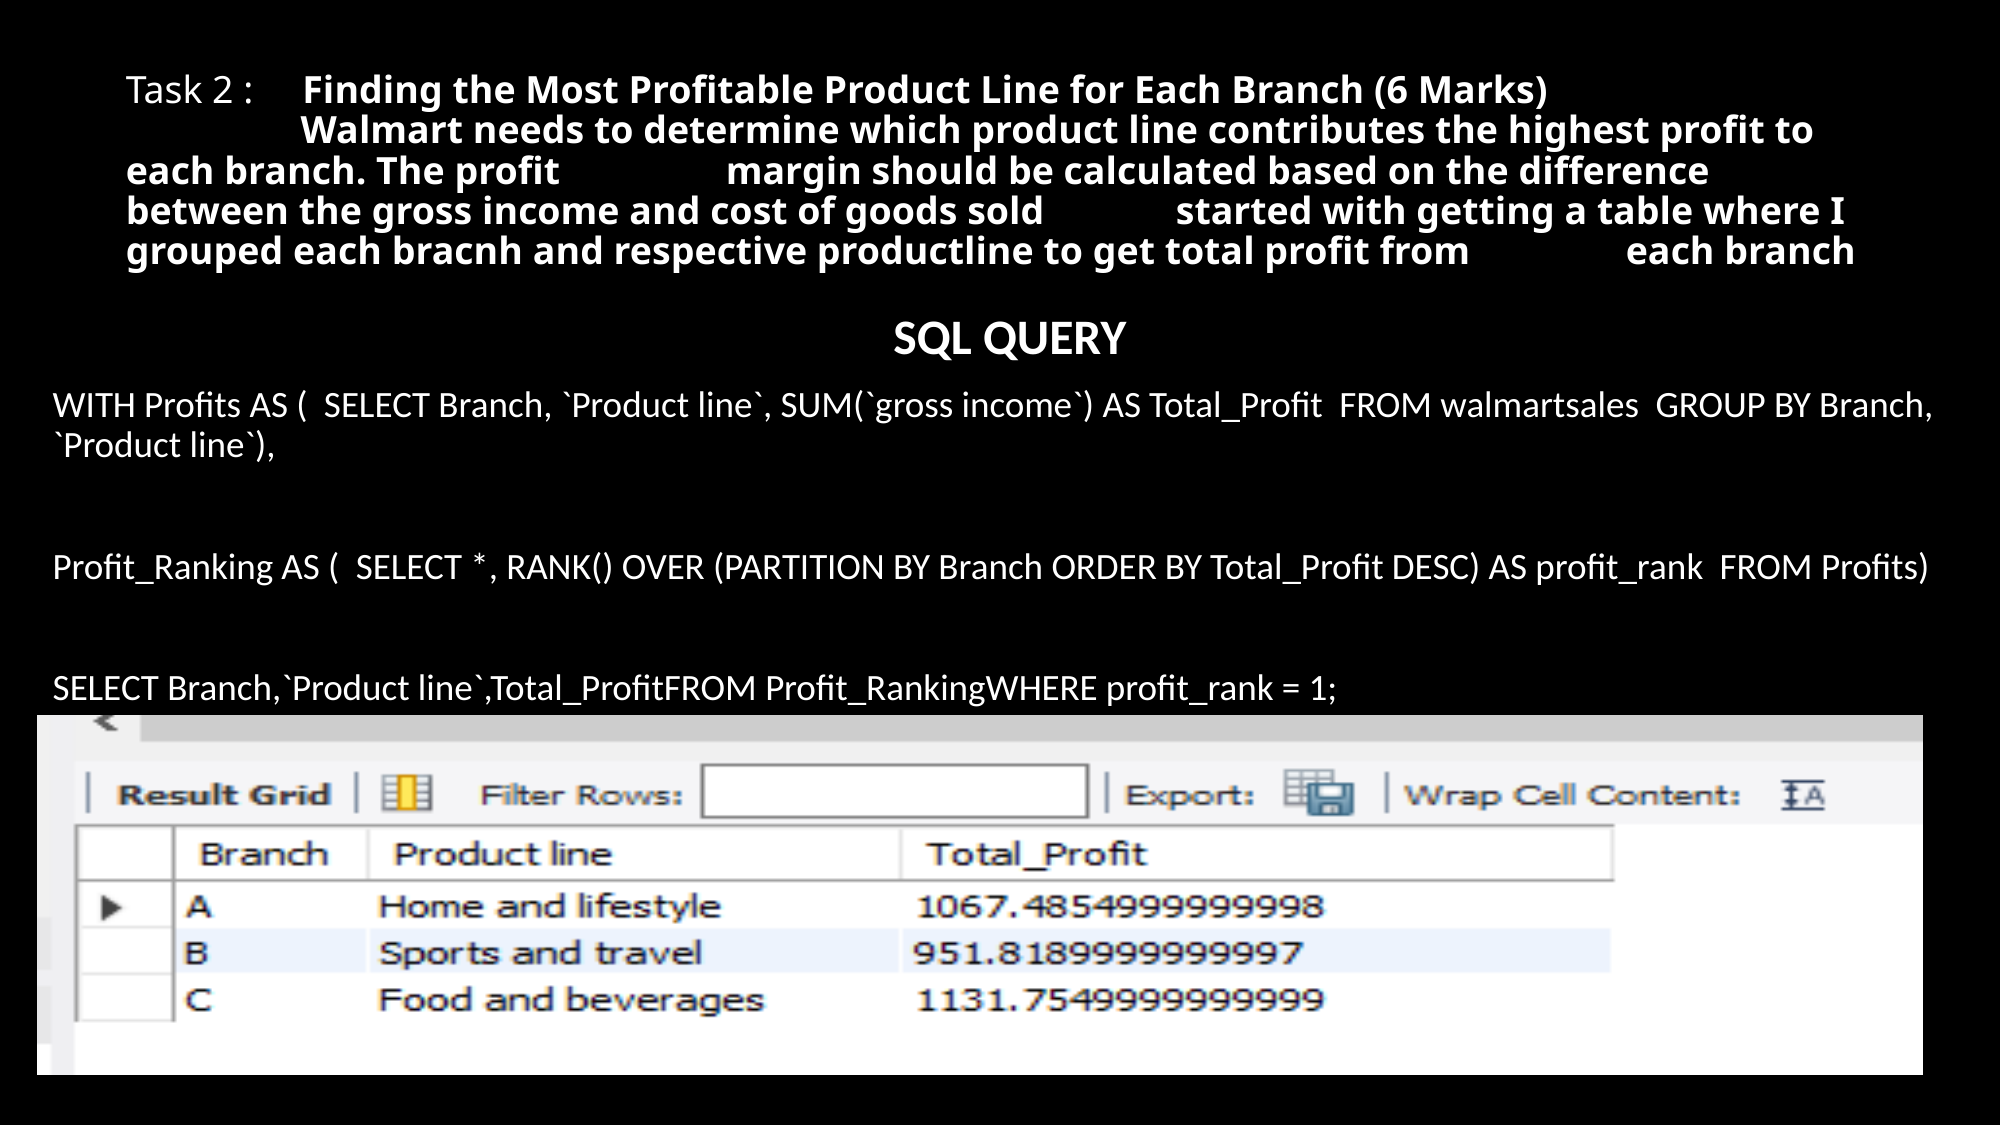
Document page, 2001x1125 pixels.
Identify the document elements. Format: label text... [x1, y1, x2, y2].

list SQL QUERY WITH Profits AS ( SELECT Branch, `Product line`, SUM(`gross income`) AS Total_Profit FROM walmartsales GROUP BY Branch, `Product line`), Profit_Ranking AS ( SELECT *, RANK() OVER (PARTITION BY Branch ORDER BY Total_Profit DESC) AS profit_rank FROM Profits) SELECT Branch,`Product line`,Total_ProfitFROM Profit_RankingWHERE profit_rank = 1; [37, 304, 1982, 716]
picture [37, 715, 1923, 1076]
title Task 2 : Finding the Most Profitable Product Line for Each Branch (6 Marks) Walmart needs to determine which product line contributes the highest profit to each branch. The profit margin should be calculated based on the difference between the gross income and cost of goods sold started with getting a table where I grouped each bracnh and respective productline to get total profit from each branch [110, 18, 1889, 281]
